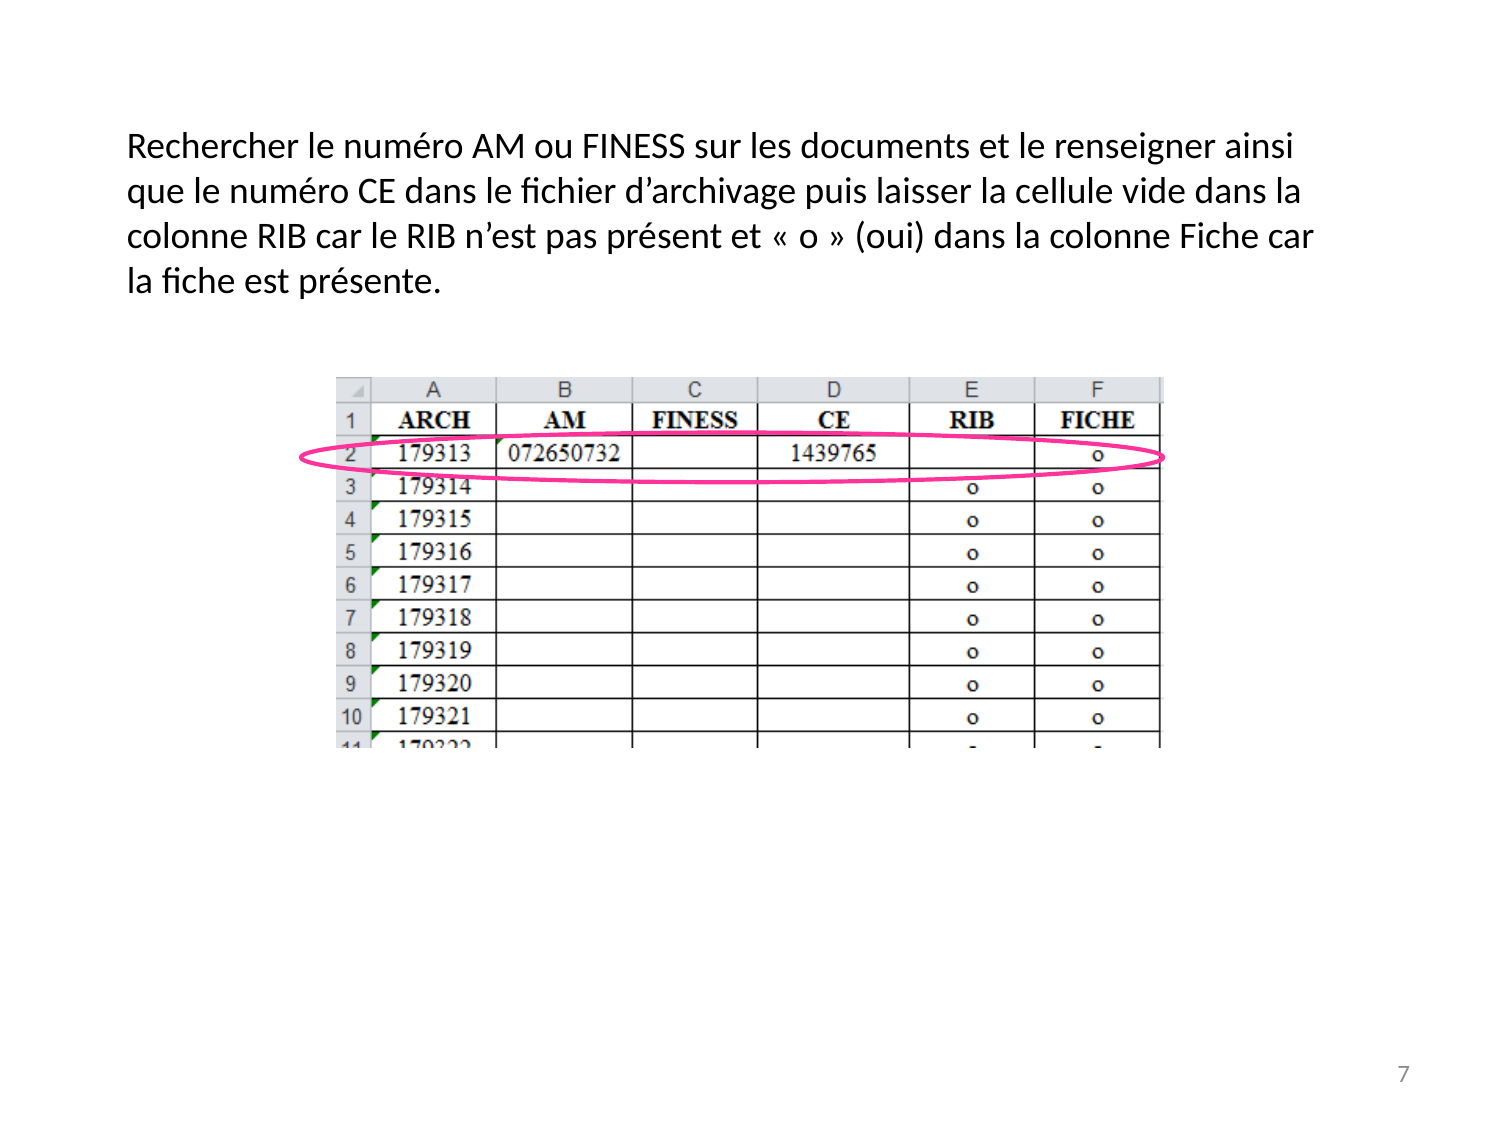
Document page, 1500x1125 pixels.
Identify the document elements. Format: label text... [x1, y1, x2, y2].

picture [336, 377, 1164, 748]
slide_number 7 [1074, 1042, 1425, 1103]
text_box Rechercher le numéro AM ou FINESS sur les documents et le renseigner ainsi que le numéro CE dans le fichier d’archivage puis laisser la cellule vide dans la colonne RIB car le RIB n’est pas présent et « o » (oui) dans la colonne Fiche car la fiche est présente. [112, 113, 1353, 309]
text_box [299, 446, 331, 469]
